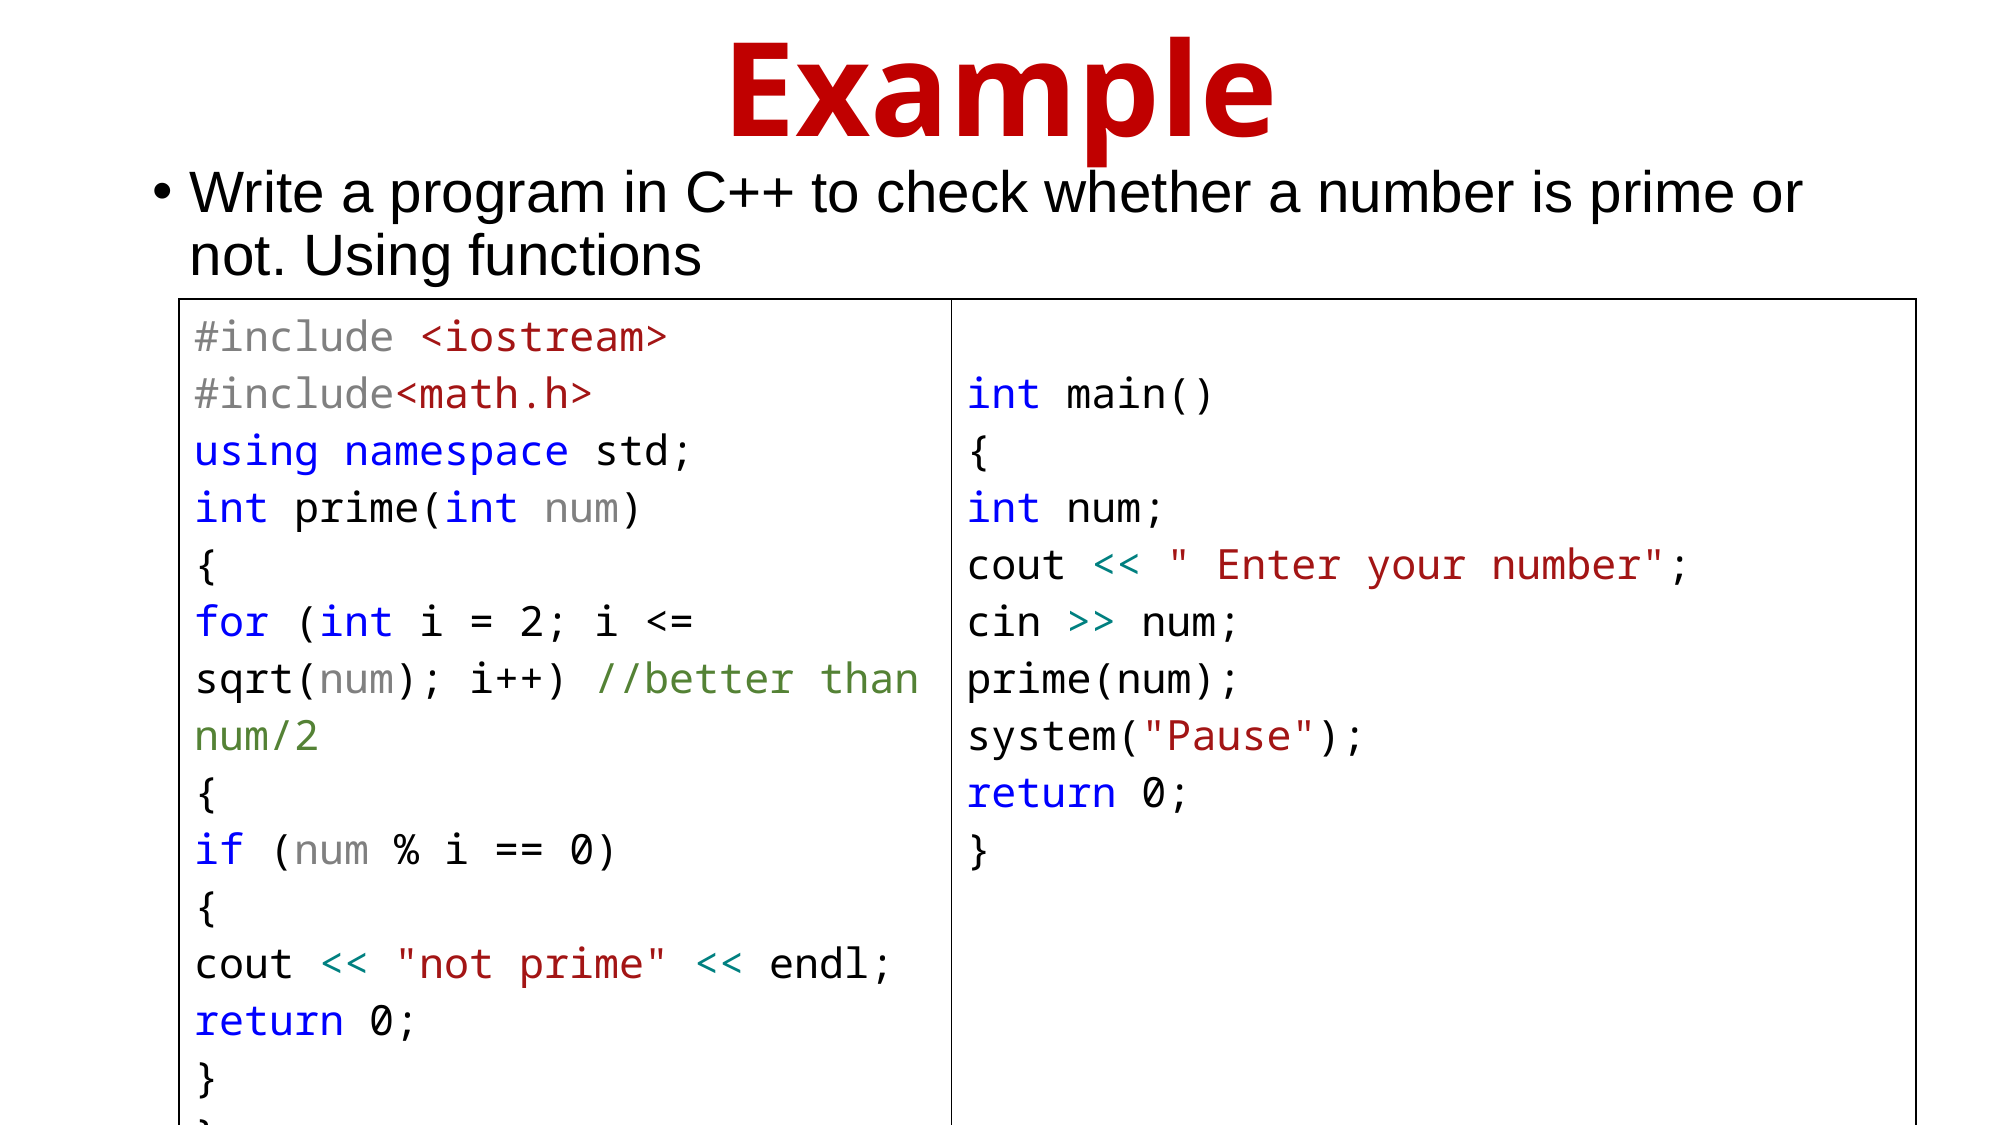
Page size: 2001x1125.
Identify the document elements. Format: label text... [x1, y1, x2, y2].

title Example [137, 15, 1863, 154]
table_header #include <iostream> #include<math.h> using namespace std; int prime(int num) { for (int i = 2; i <= sqrt(num); i++) //better than num/2 { if (num % i == 0) { cout << "not prime" << endl; return 0; } } cout << "prime " << endl; } [180, 300, 951, 1125]
table_header int main() { int num; cout << " Enter your number"; cin >> num; prime(num); system("Pause"); return 0; } [952, 300, 1915, 1125]
list Write a program in C++ to check whether a number is prime or not. Using functions [137, 154, 1863, 1014]
